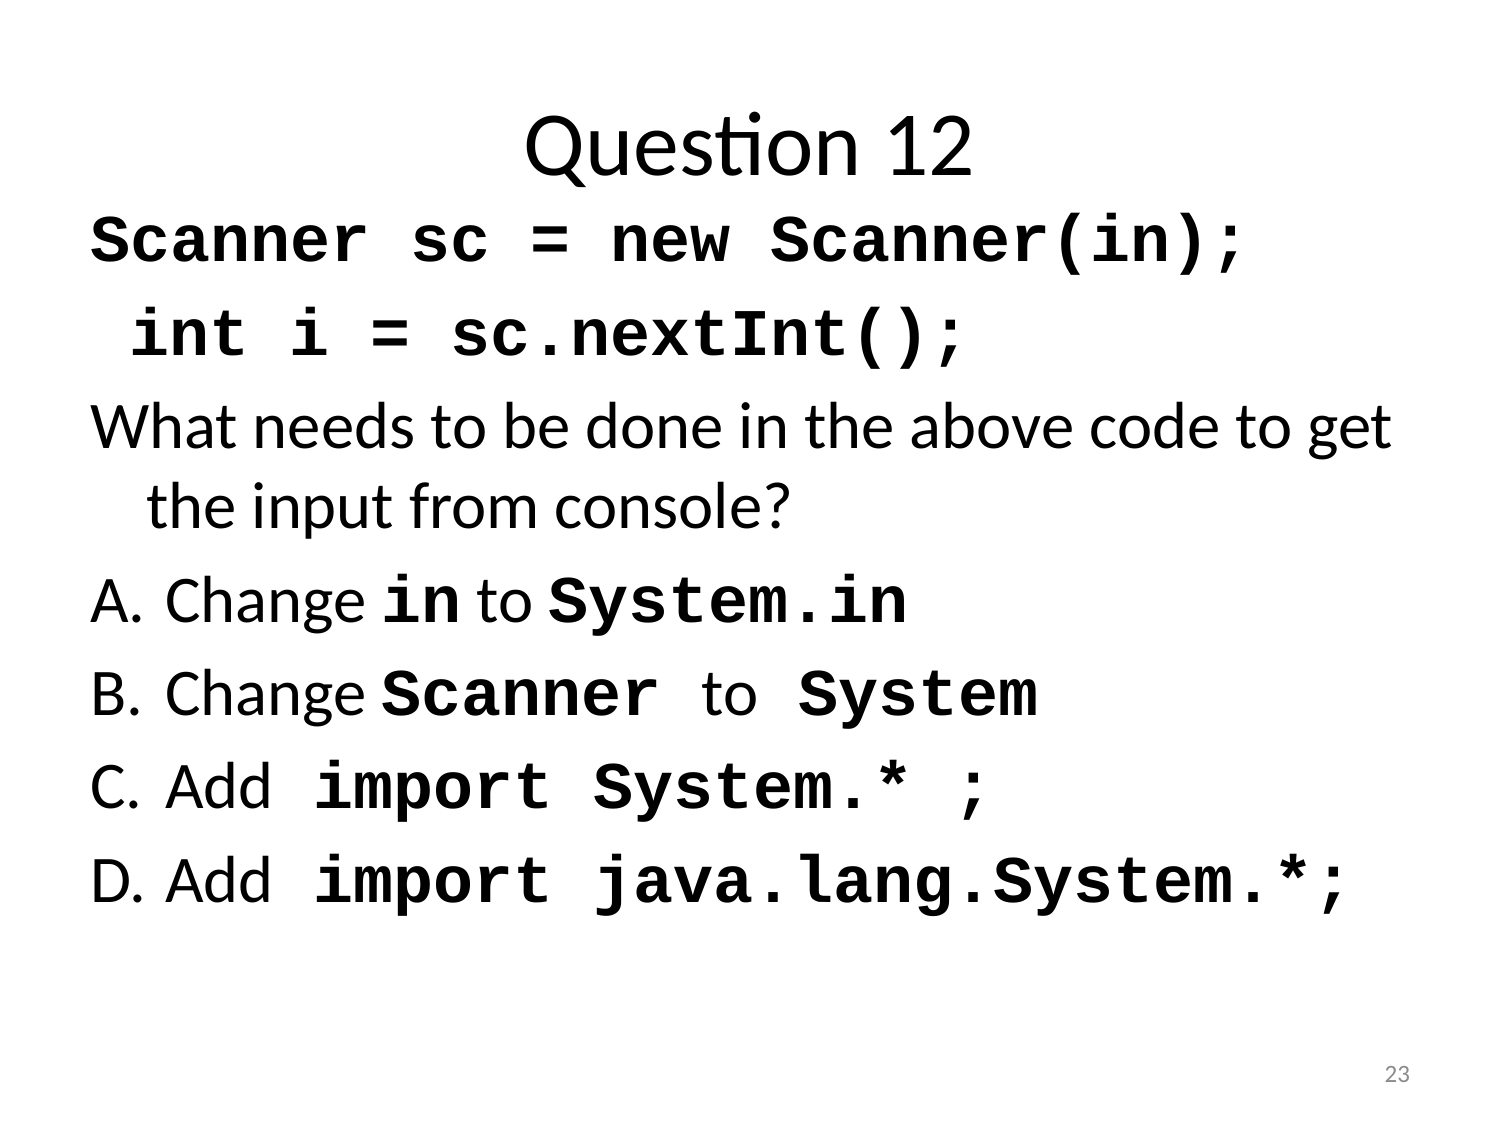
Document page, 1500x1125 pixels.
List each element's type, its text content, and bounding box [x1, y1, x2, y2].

title Question 12 [75, 45, 1425, 187]
slide_number 23 [1074, 1042, 1425, 1103]
list Scanner sc = new Scanner(in); int i = sc.nextInt(); What needs to be done in the above code to get the input from console? Change in to System.in Change Scanner to System Add import System.* ; Add import java.lang.System.*; [75, 187, 1425, 930]
